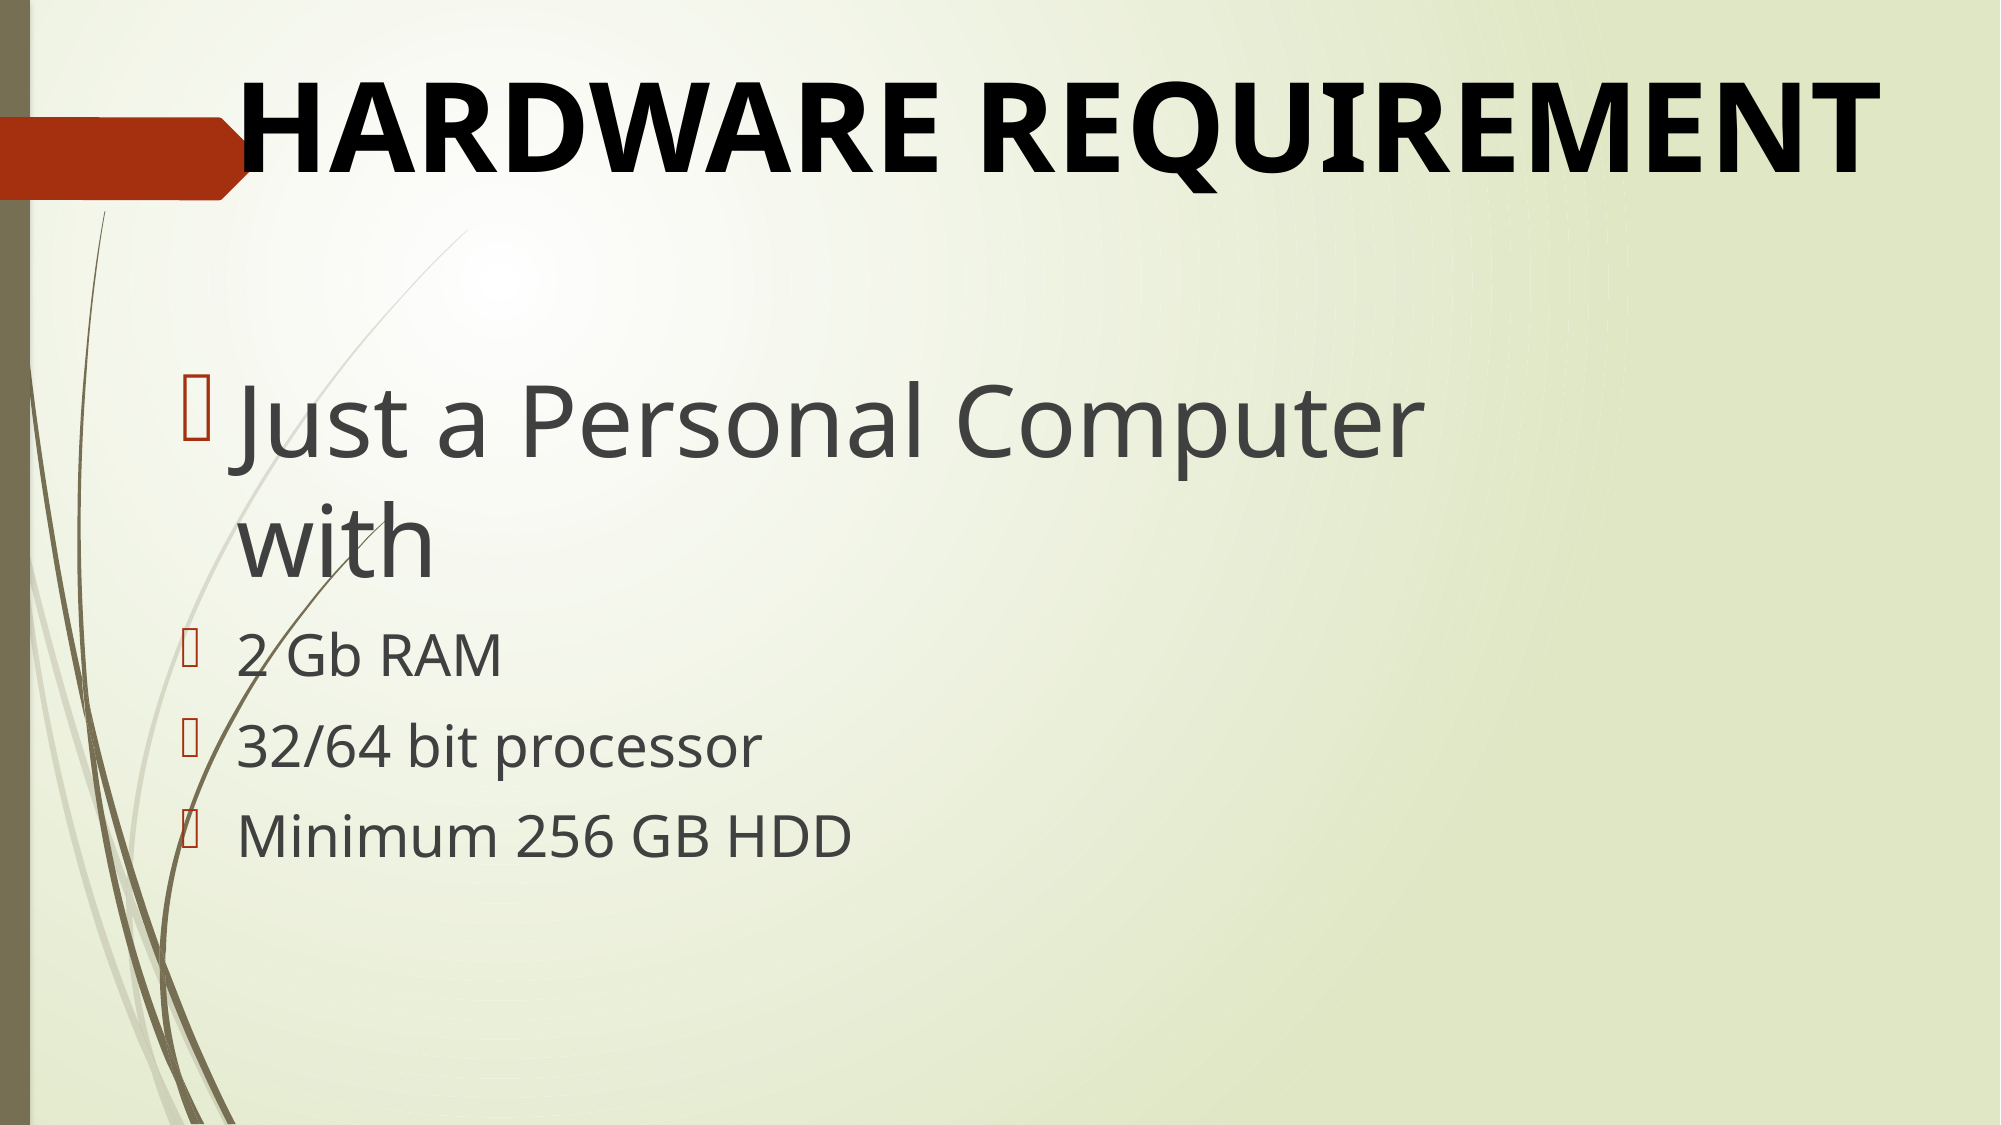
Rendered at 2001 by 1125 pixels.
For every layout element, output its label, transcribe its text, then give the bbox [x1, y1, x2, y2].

text_box HARDWARE REQUIREMENT [218, 40, 1899, 206]
list Just a Personal Computer with 2 Gb RAM 32/64 bit processor Minimum 256 GB HDD [165, 350, 1628, 970]
